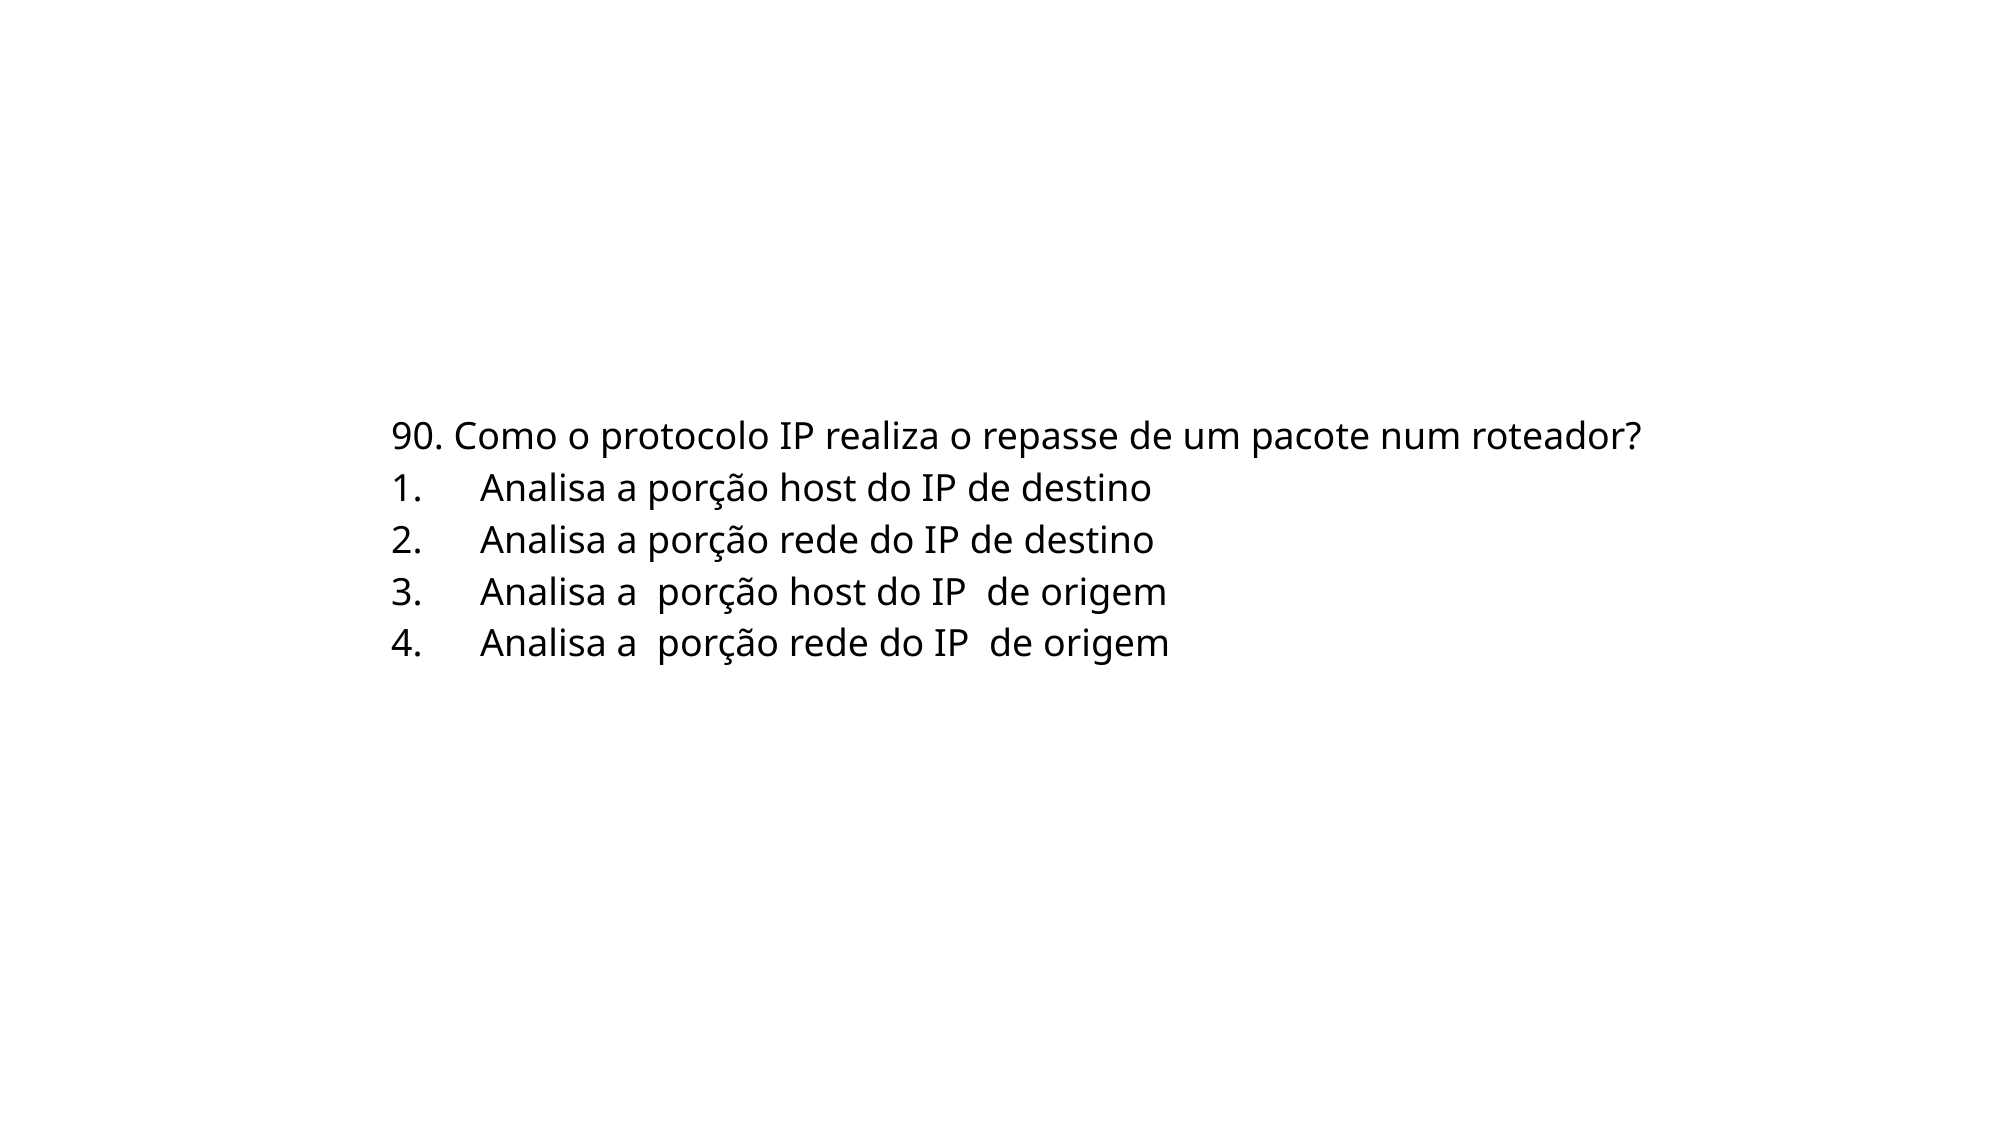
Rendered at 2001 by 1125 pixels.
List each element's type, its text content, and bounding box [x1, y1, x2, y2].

text_box 90. Como o protocolo IP realiza o repasse de um pacote num roteador? 1. Analisa a porção host do IP de destino 2. Analisa a porção rede do IP de destino 3. Analisa a porção host do IP de origem 4. Analisa a porção rede do IP de origem [376, 398, 1734, 672]
